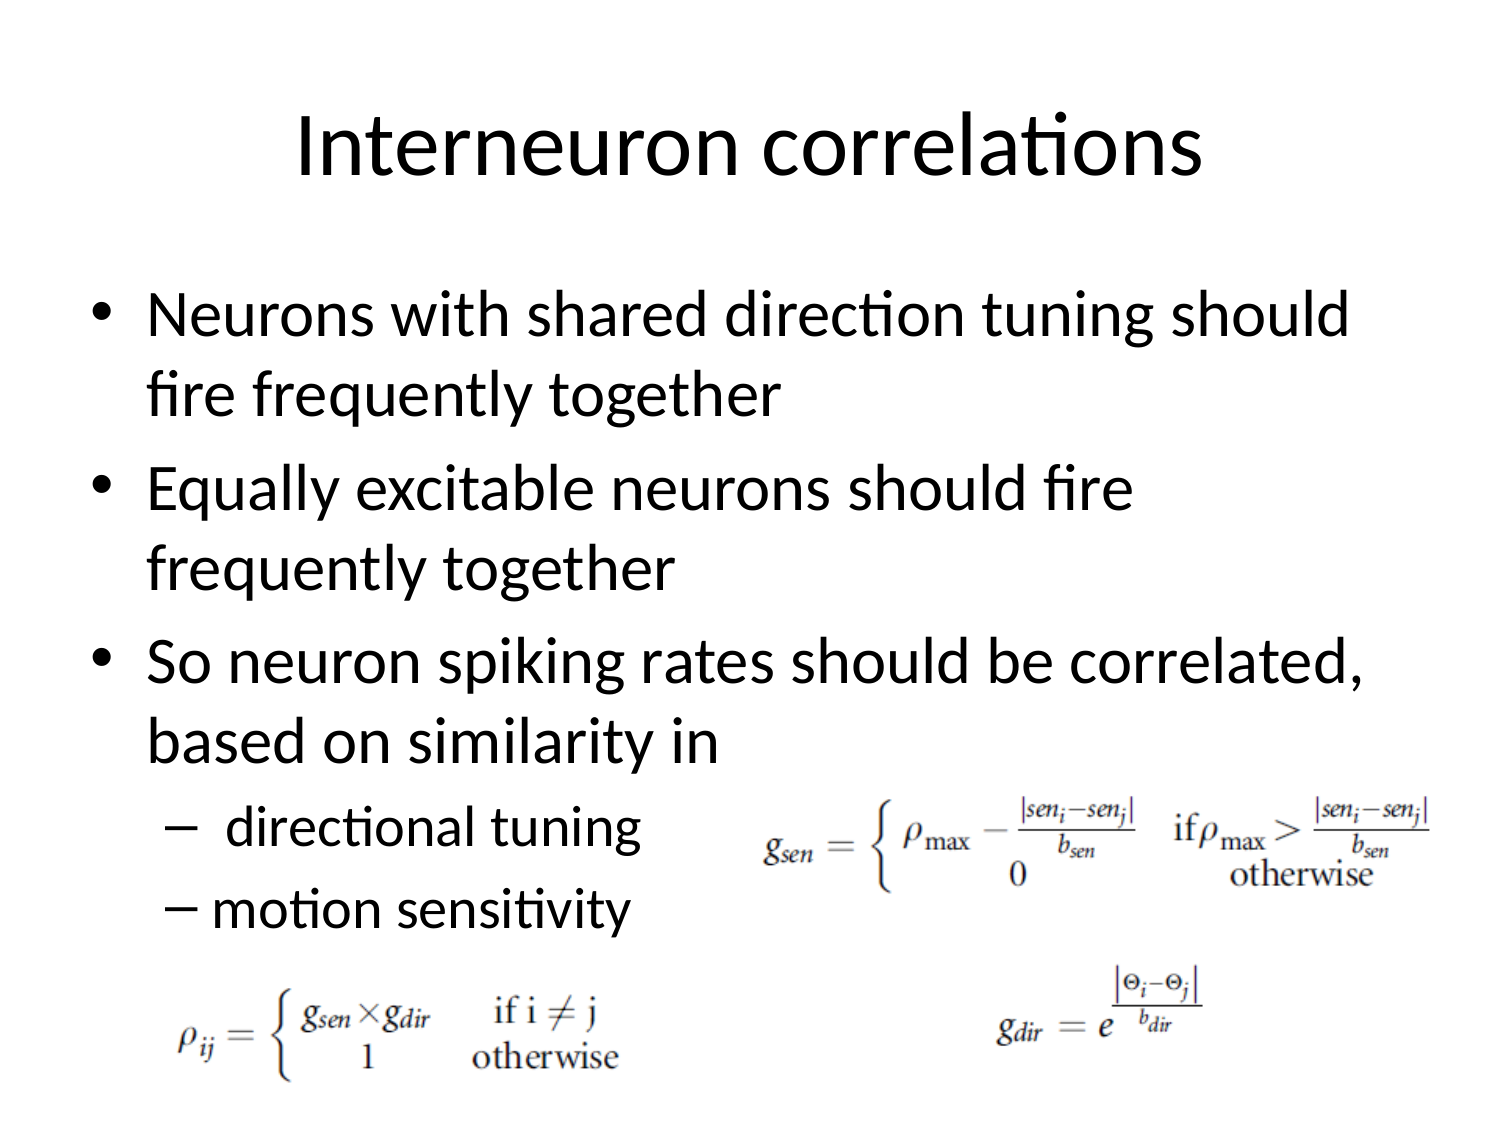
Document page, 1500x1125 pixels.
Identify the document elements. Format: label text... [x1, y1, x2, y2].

title Interneuron correlations [75, 45, 1425, 233]
picture [135, 951, 651, 1101]
list Neurons with shared direction tuning should fire frequently together Equally excitable neurons should fire frequently together So neuron spiking rates should be correlated, based on similarity in directional tuning motion sensitivity [75, 262, 1425, 1005]
picture [740, 762, 1500, 1068]
